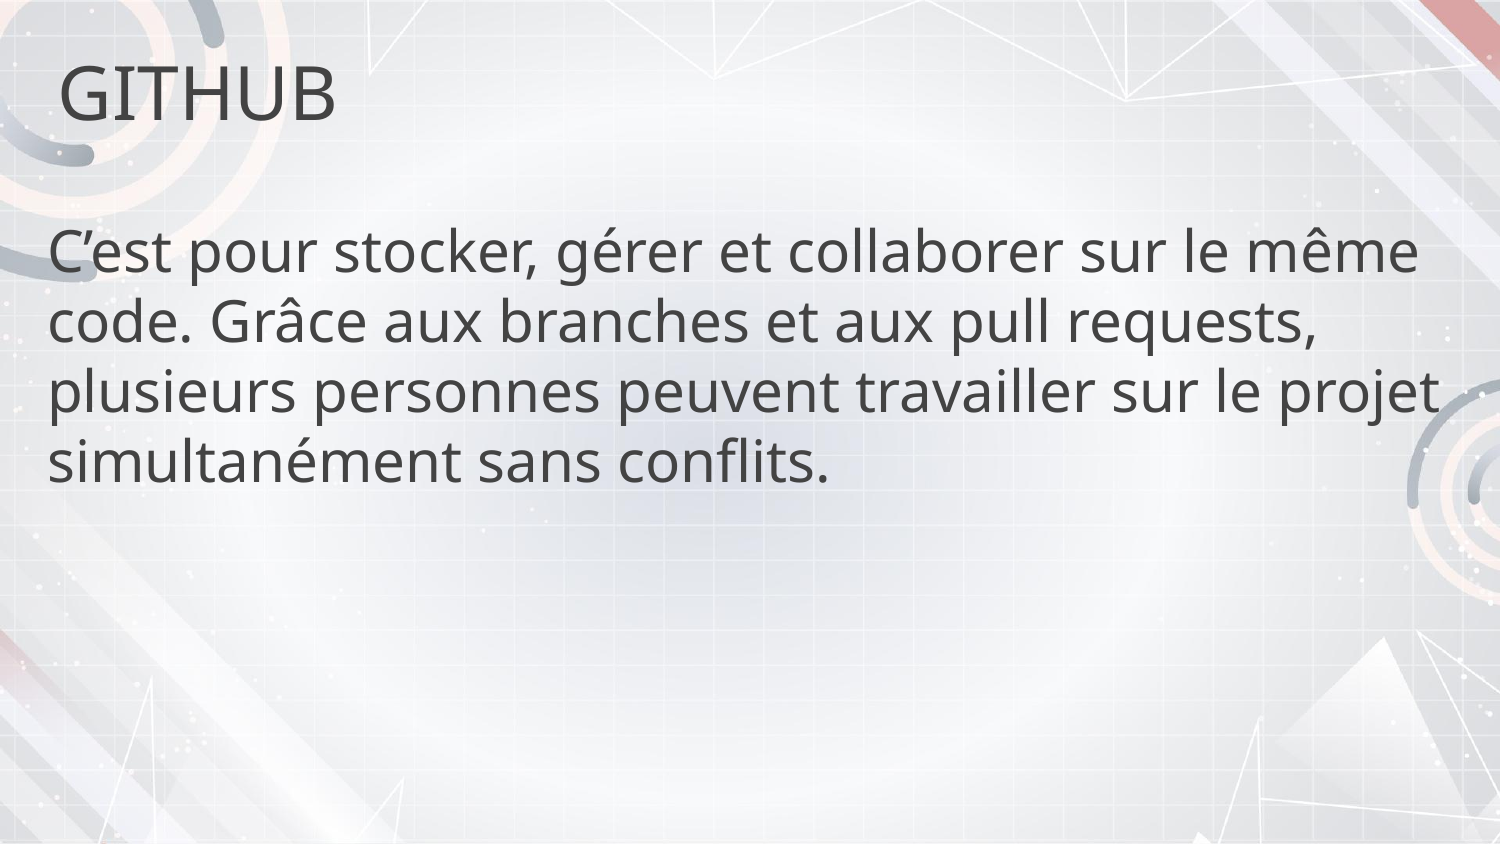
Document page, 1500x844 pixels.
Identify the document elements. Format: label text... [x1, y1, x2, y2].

picture [0, 0, 1500, 844]
title GITHUB [42, 39, 919, 150]
list C’est pour stocker, gérer et collaborer sur le même code. Grâce aux branches et aux pull requests, plusieurs personnes peuvent travailler sur le projet simultanément sans conflits. [9, 199, 1496, 482]
